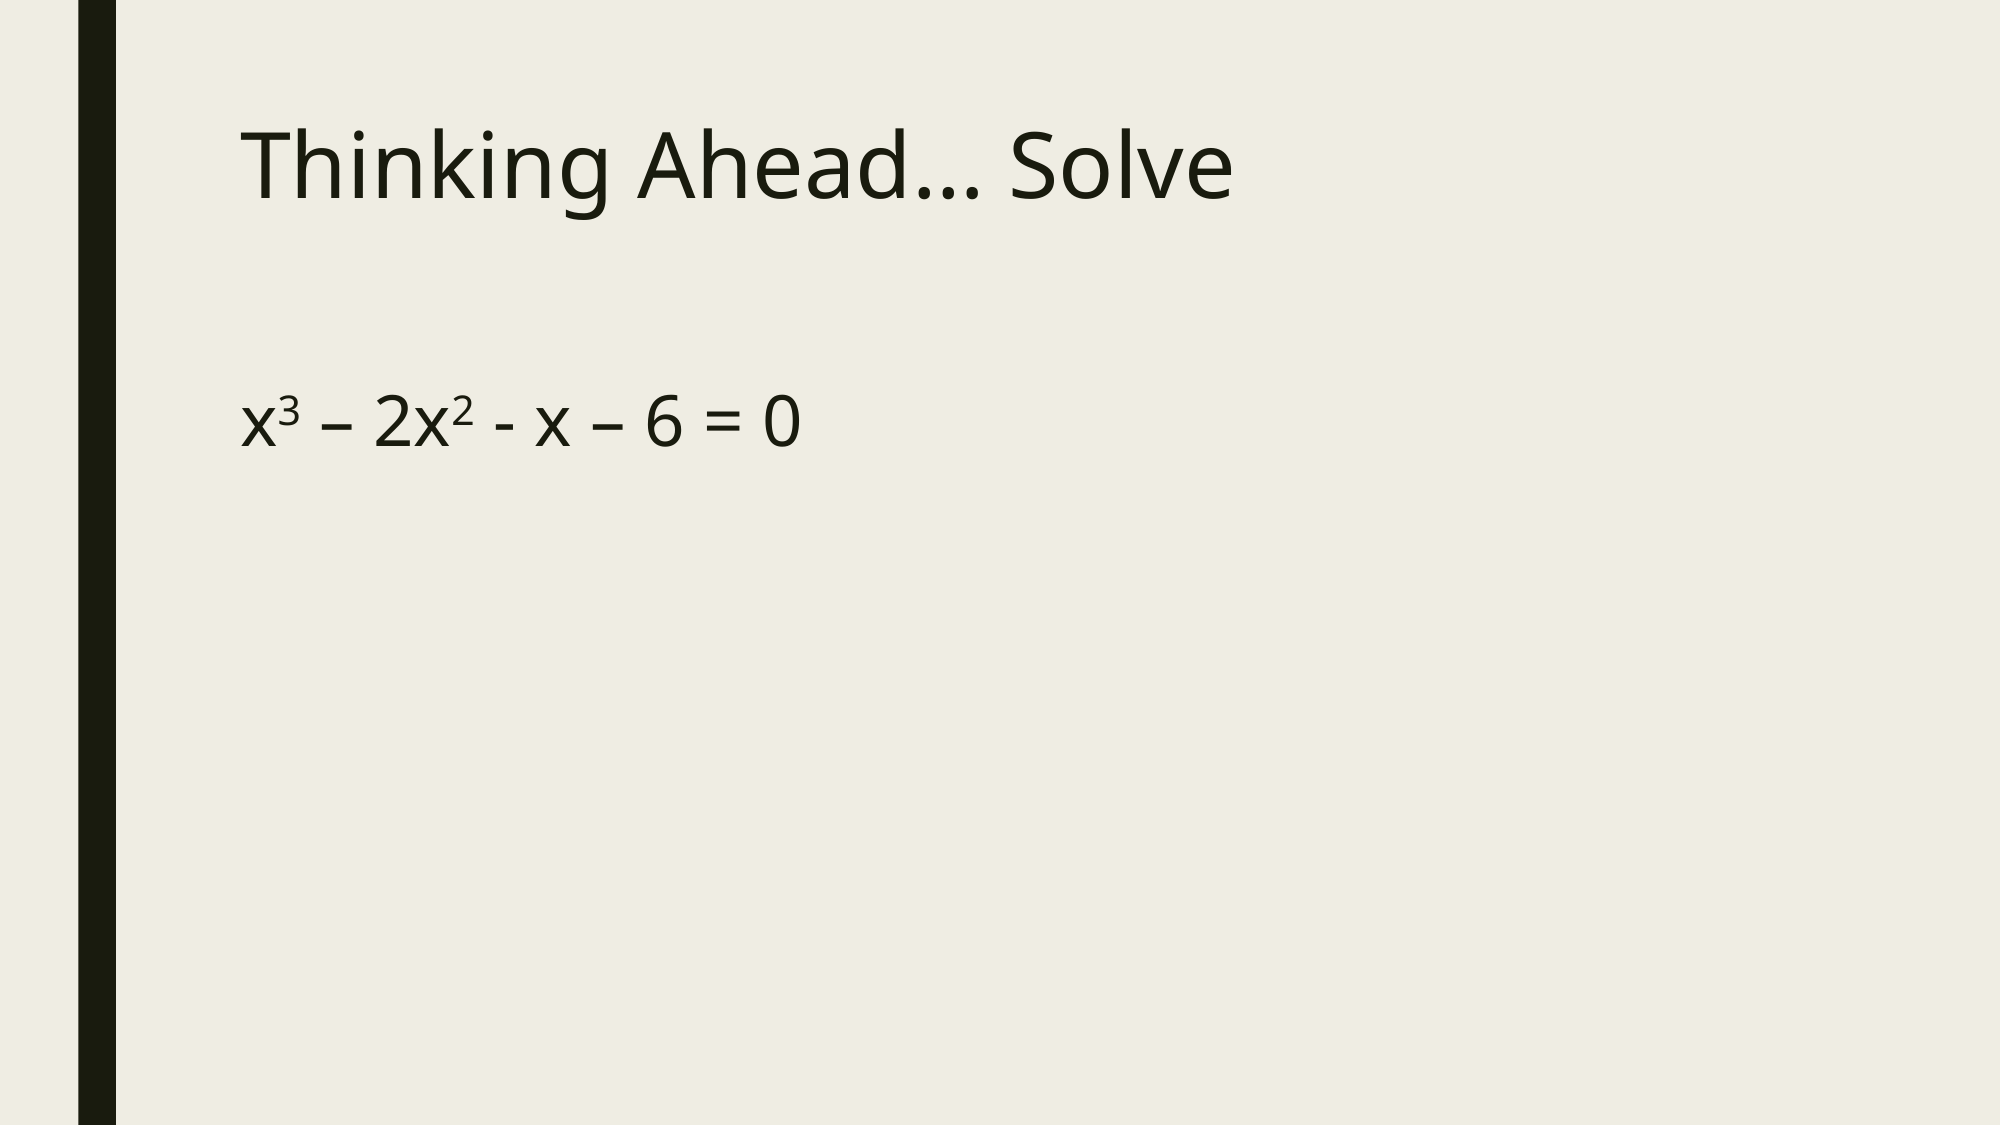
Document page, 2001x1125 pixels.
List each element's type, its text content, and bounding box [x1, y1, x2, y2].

title Thinking Ahead… Solve [225, 112, 1800, 357]
list x3 – 2x2 - x – 6 = 0 [225, 375, 1800, 963]
